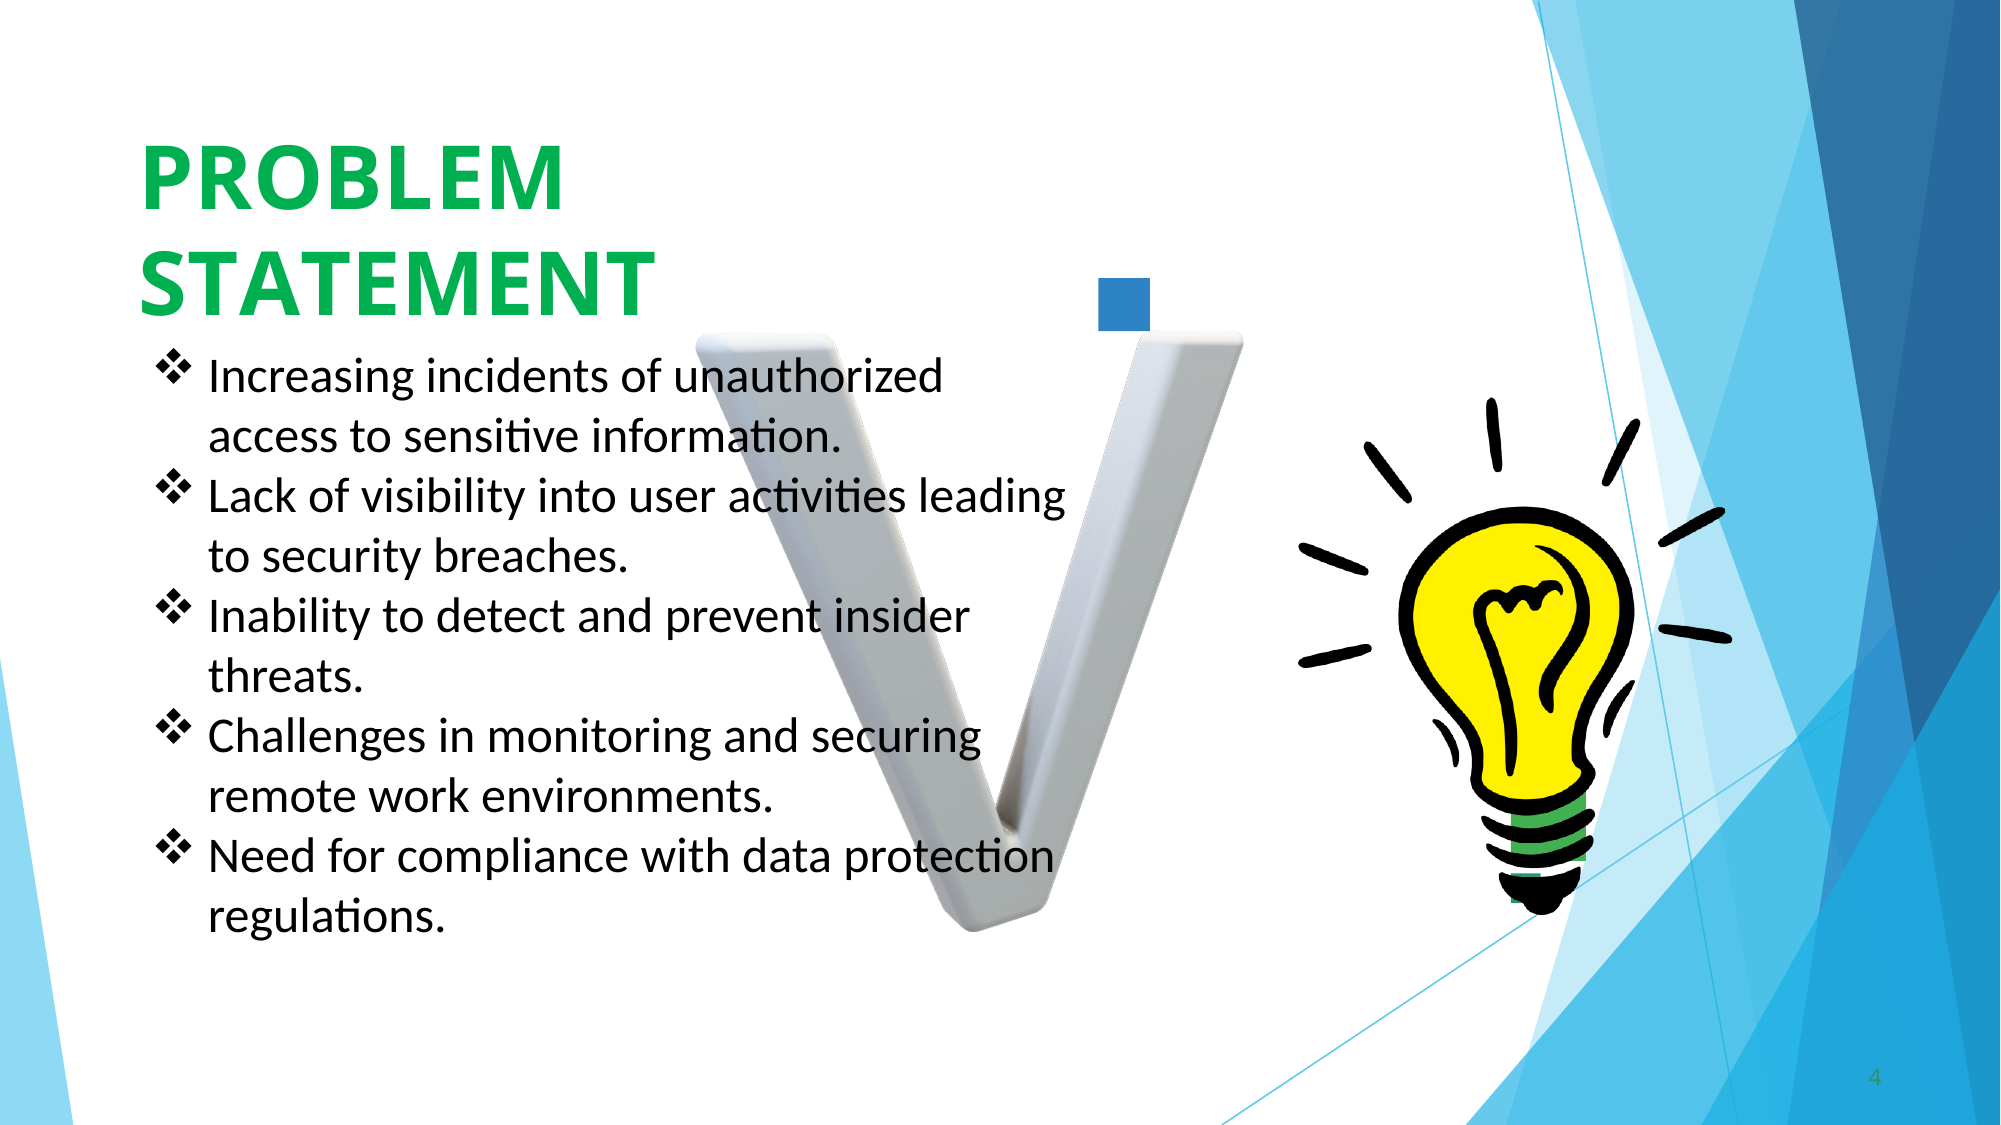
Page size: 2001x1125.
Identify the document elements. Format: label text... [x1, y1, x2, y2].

text_box [1098, 278, 1150, 332]
title PROBLEM STATEMENT [136, 118, 1062, 334]
text_box Increasing incidents of unauthorized access to sensitive information. Lack of visibility into user activities leading to security breaches. Inability to detect and prevent insider threats. Challenges in monitoring and securing remote work environments. Need for compliance with data protection regulations. [136, 334, 1086, 950]
slide_number 4 [1862, 1061, 1888, 1125]
picture [690, 330, 1311, 961]
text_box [1287, 387, 1741, 923]
